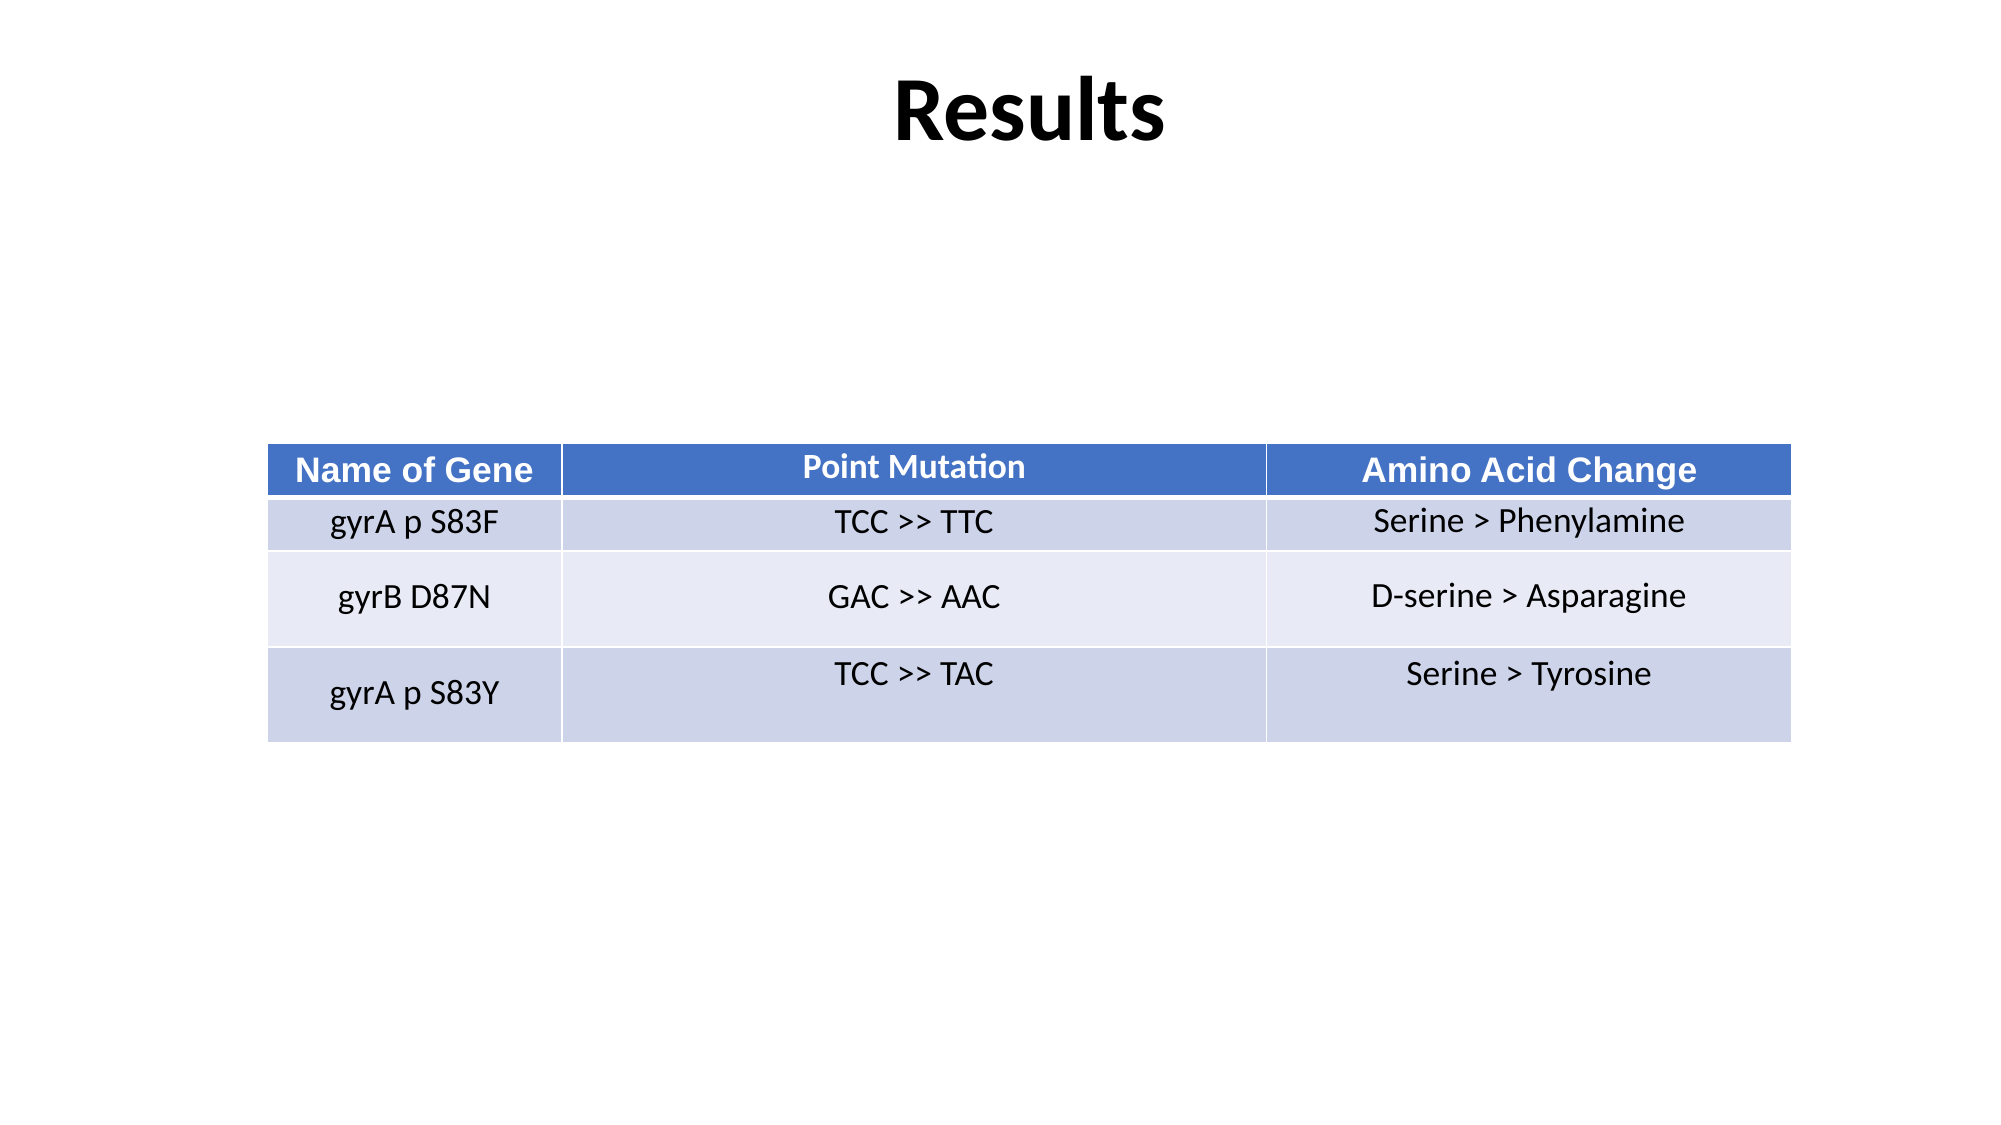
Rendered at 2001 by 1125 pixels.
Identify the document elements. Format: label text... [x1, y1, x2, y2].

table_cell GAC >> AAC [563, 552, 1266, 646]
table_header Name of Gene [268, 444, 561, 495]
table_cell Serine > Phenylamine [1267, 500, 1791, 550]
table_cell D-serine > Asparagine [1267, 552, 1791, 646]
table_header Point Mutation [563, 444, 1266, 495]
table_cell Serine > Tyrosine [1267, 648, 1791, 742]
table_cell gyrA p S83Y [268, 648, 561, 742]
title Results [167, 1, 1893, 220]
table_cell gyrA p S83F [268, 500, 561, 550]
table_header Amino Acid Change [1267, 444, 1791, 495]
table_cell TCC >> TAC [563, 648, 1266, 742]
table_cell gyrB D87N [268, 552, 561, 646]
table_cell TCC >> TTC [563, 500, 1266, 550]
